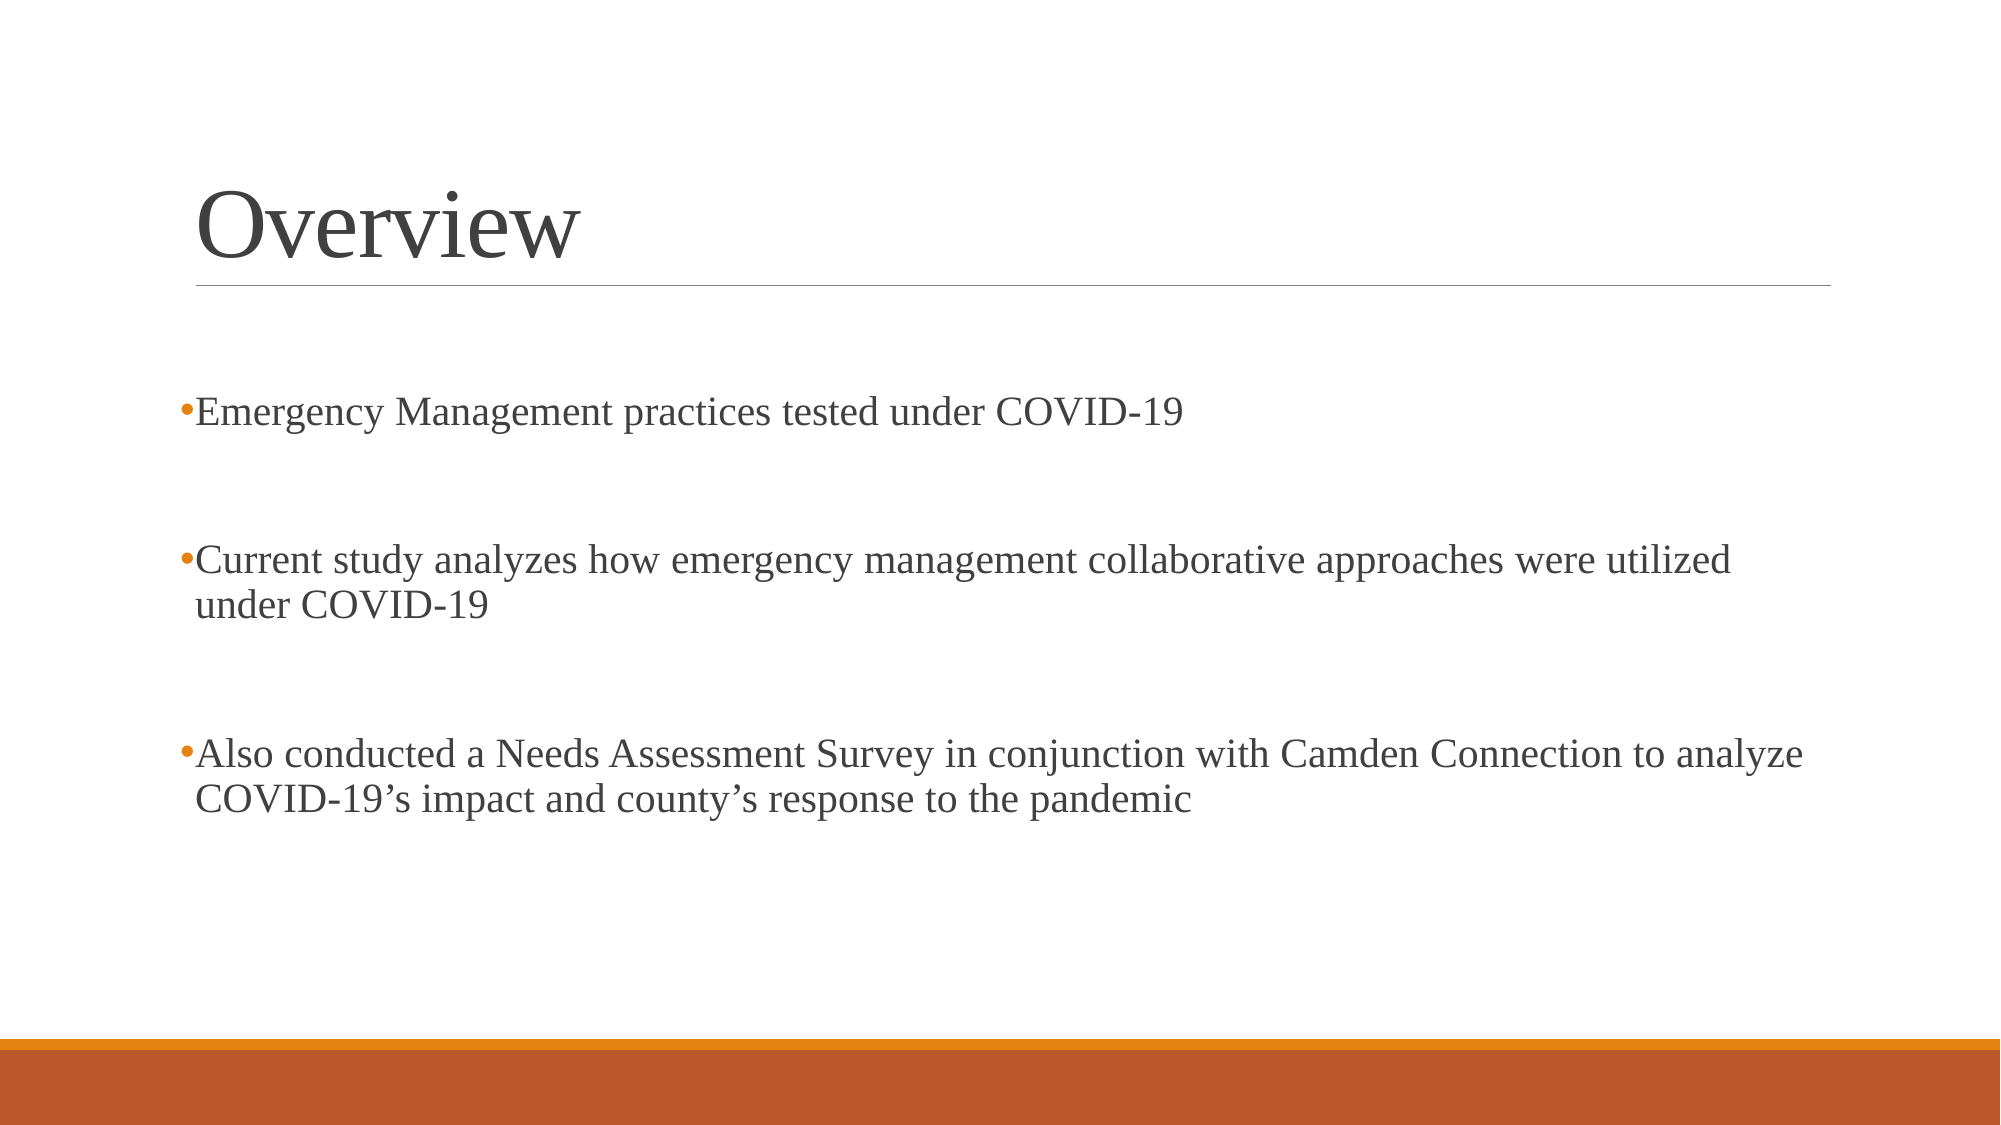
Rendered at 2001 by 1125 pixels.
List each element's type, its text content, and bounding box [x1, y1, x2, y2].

title Overview [180, 47, 1830, 285]
list Emergency Management practices tested under COVID-19 Current study analyzes how emergency management collaborative approaches were utilized under COVID-19 Also conducted a Needs Assessment Survey in conjunction with Camden Connection to analyze COVID-19’s impact and county’s response to the pandemic [180, 302, 1830, 963]
